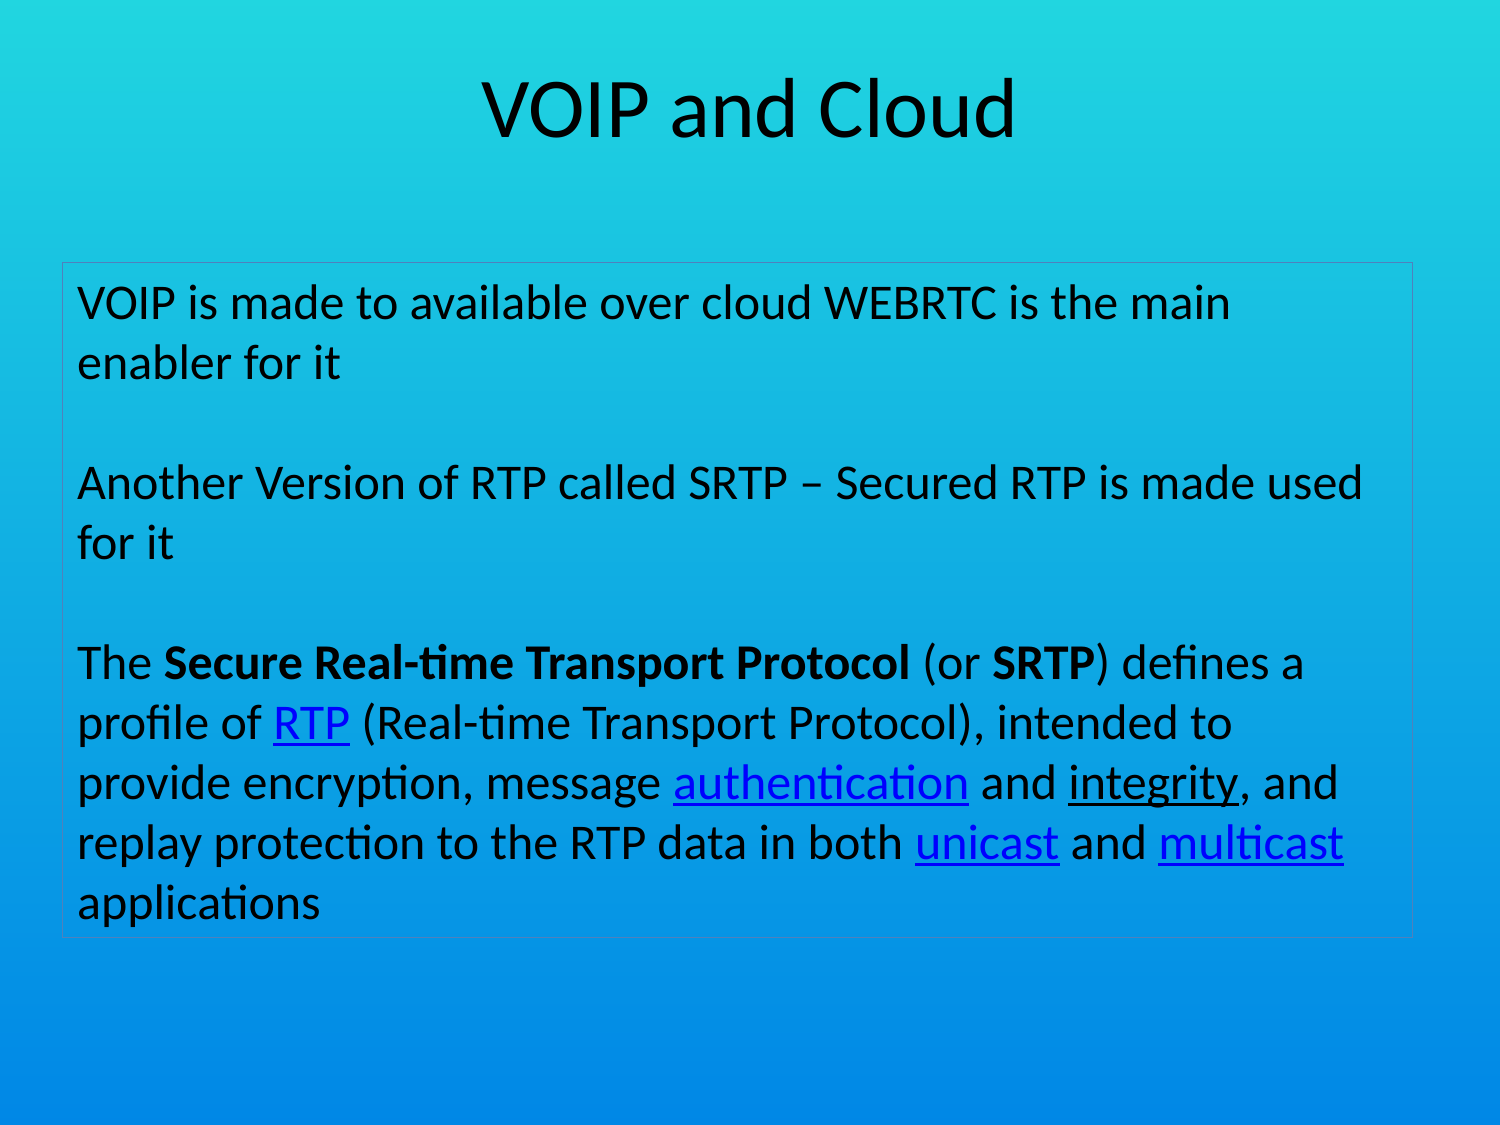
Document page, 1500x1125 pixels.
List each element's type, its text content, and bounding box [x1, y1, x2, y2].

title VOIP and Cloud [75, 45, 1425, 163]
text_box VOIP is made to available over cloud WEBRTC is the main enabler for it Another Version of RTP called SRTP – Secured RTP is made used for it The Secure Real-time Transport Protocol (or SRTP) defines a profile of RTP (Real-time Transport Protocol), intended to provide encryption, message authentication and integrity, and replay protection to the RTP data in both unicast and multicast applications [62, 262, 1413, 938]
